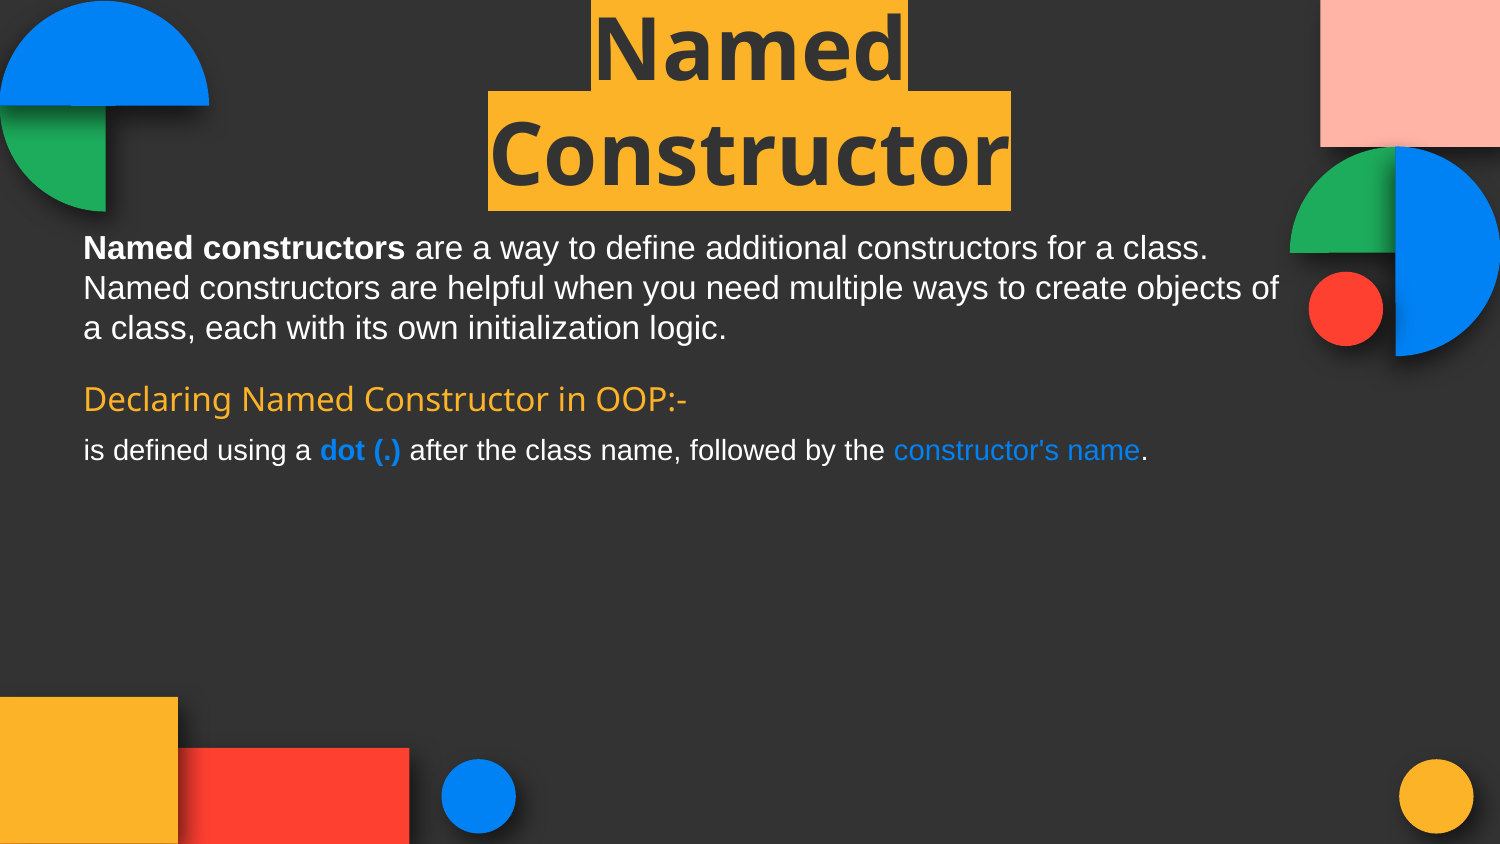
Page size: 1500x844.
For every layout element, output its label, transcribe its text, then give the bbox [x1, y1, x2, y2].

text_box Named Constructor [316, 38, 1184, 156]
text_box Named constructors are a way to define additional constructors for a class. Named constructors are helpful when you need multiple ways to create objects of a class, each with its own initialization logic. [68, 218, 1312, 354]
text_box Declaring Named Constructor in OOP:- [68, 364, 852, 423]
text_box is defined using a dot (.) after the class name, followed by the constructor's name. [68, 423, 1173, 474]
